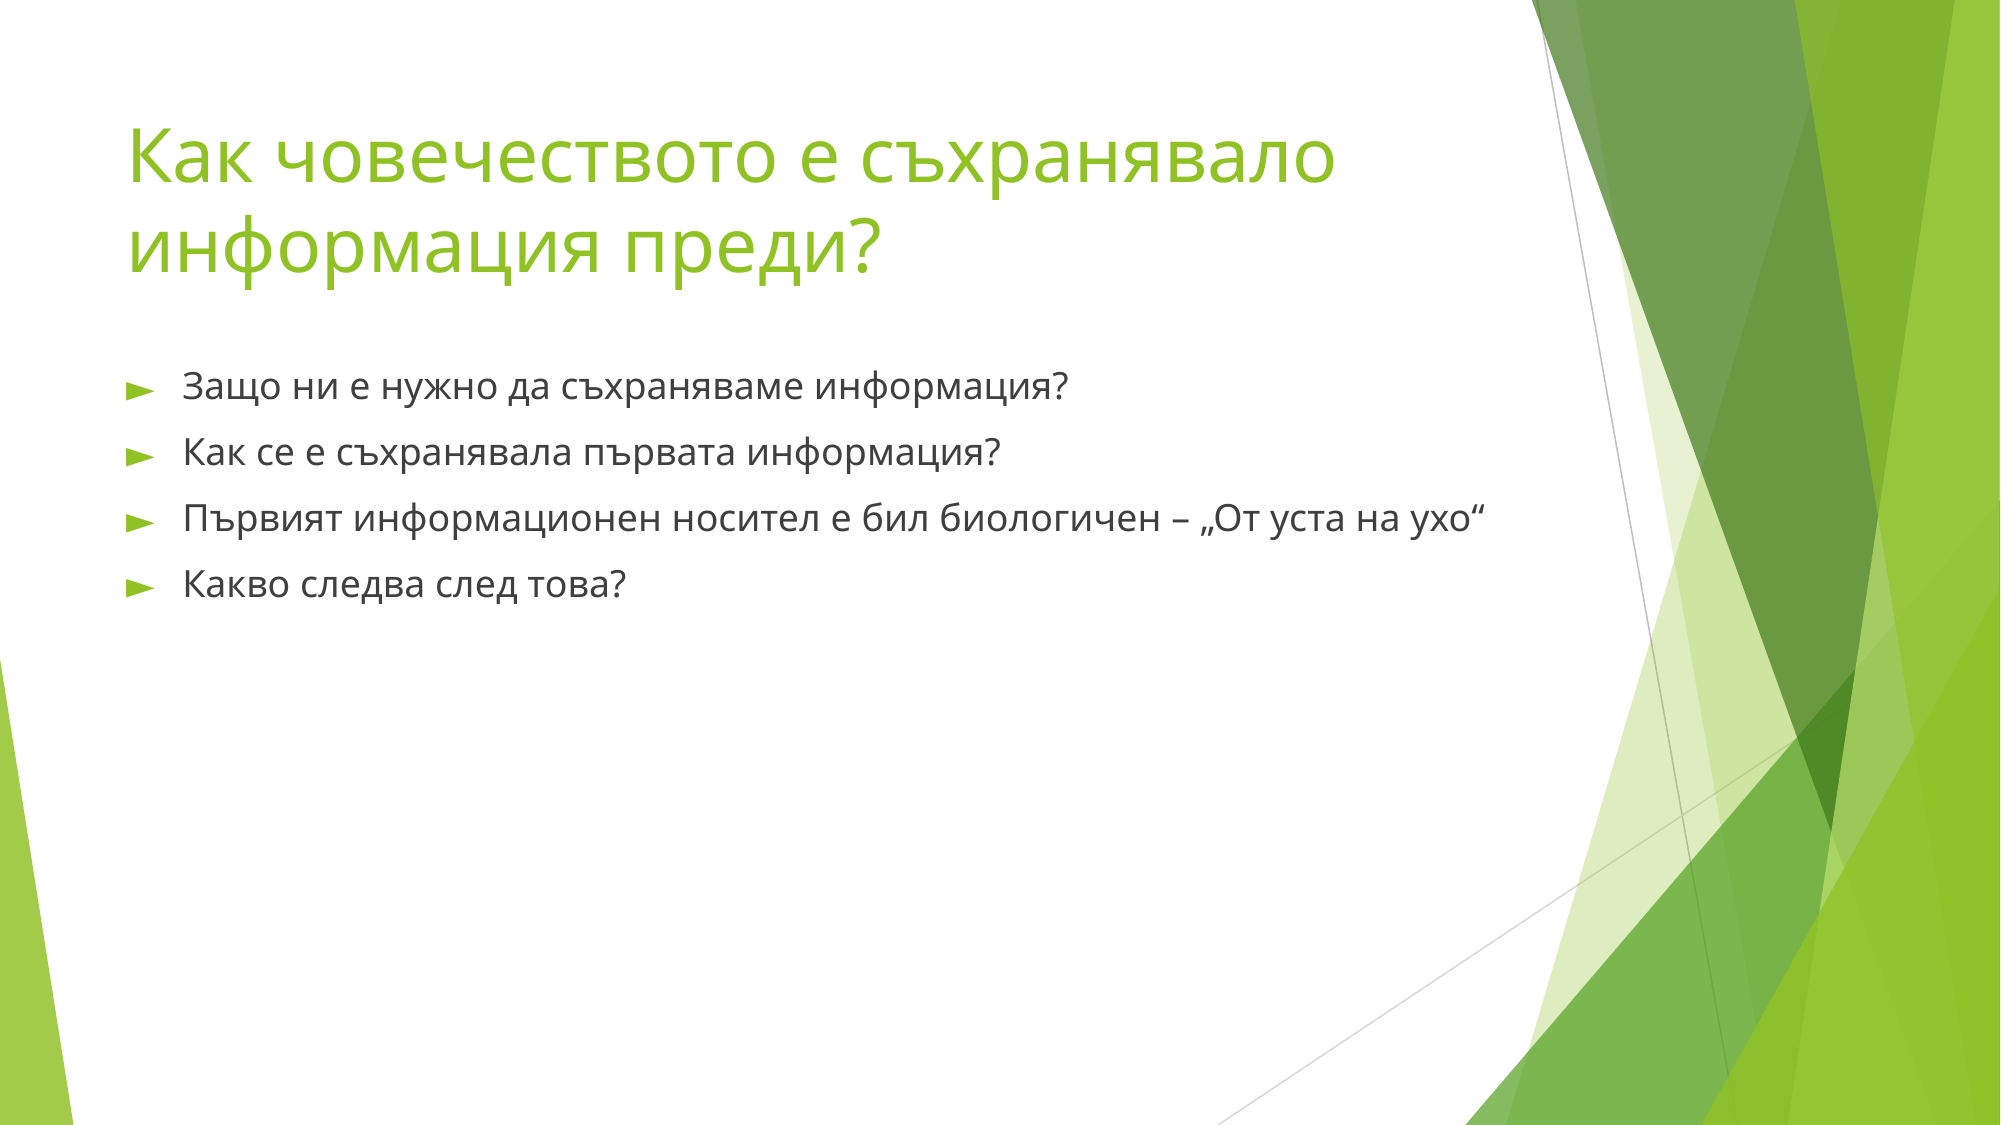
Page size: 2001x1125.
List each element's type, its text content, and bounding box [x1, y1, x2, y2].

list Защо ни е нужно да съхраняваме информация? Как се е съхранявала първата информация? Първият информационен носител е бил биологичен – „От уста на ухо“ Какво следва след това? [111, 354, 1522, 992]
title Как човечеството е съхранявало информация преди? [111, 99, 1522, 317]
